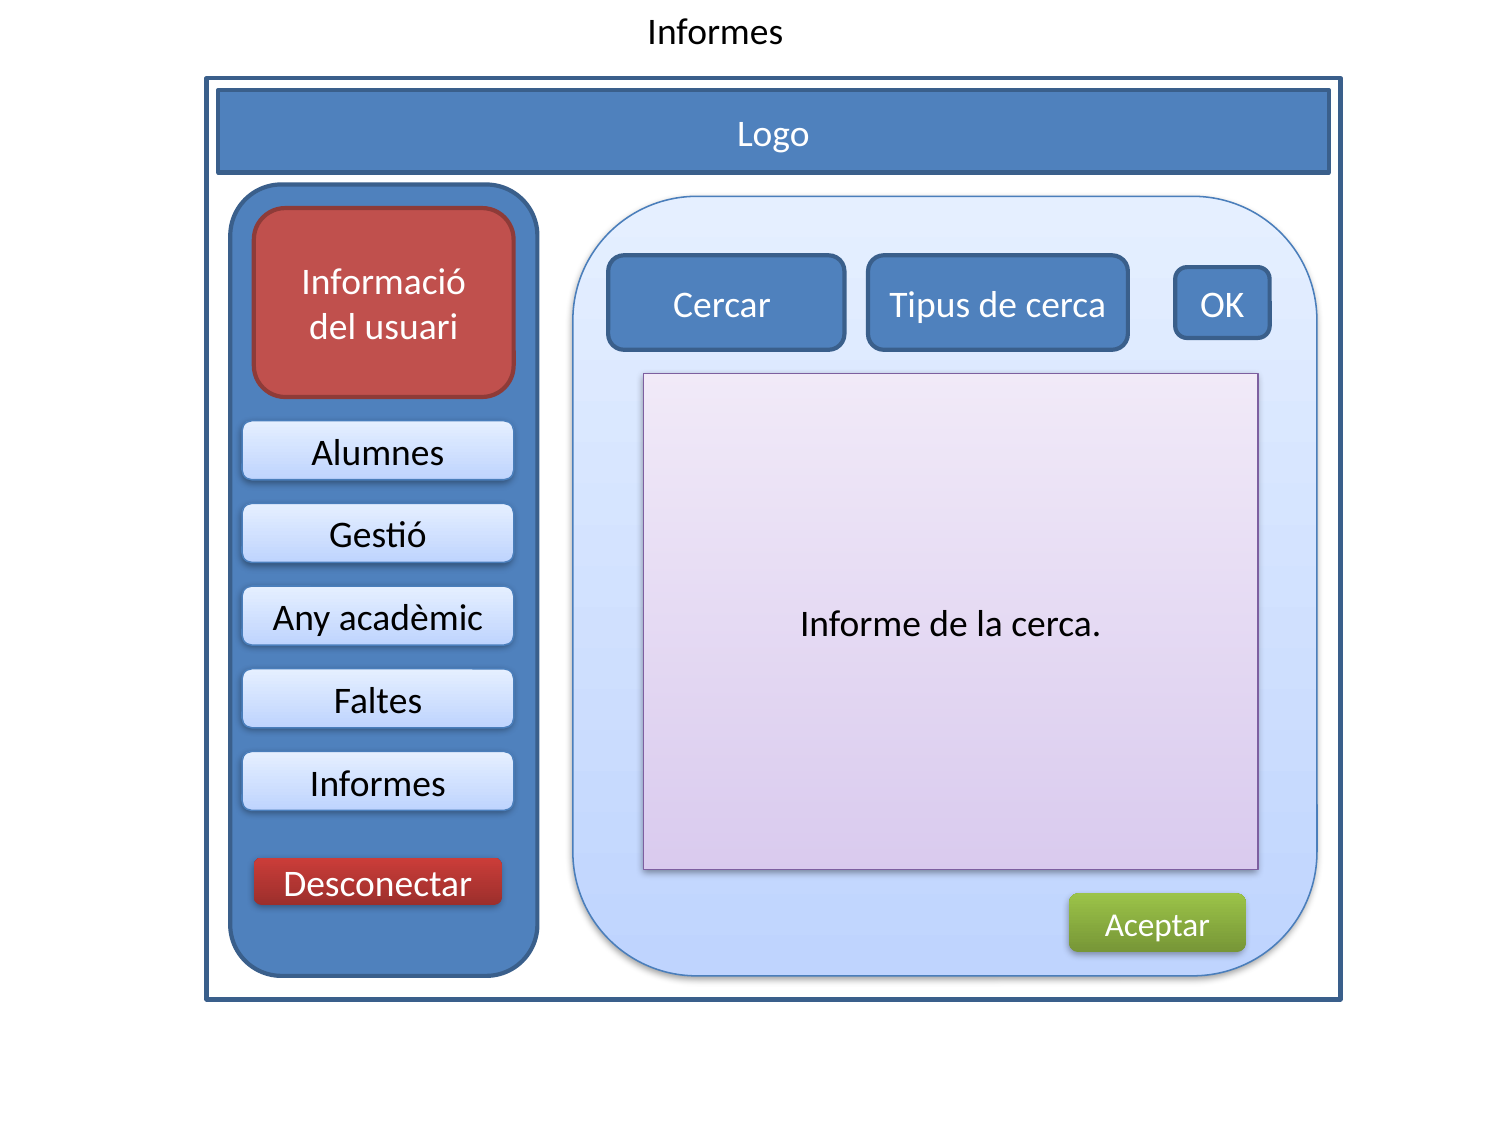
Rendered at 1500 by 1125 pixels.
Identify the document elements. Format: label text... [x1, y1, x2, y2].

text_box [572, 195, 1318, 977]
text_box Tipus de cerca [865, 253, 1130, 352]
text_box Any acadèmic [241, 585, 515, 646]
text_box OK [1173, 265, 1272, 341]
text_box Informe de la cerca. [643, 373, 1259, 870]
text_box Informació del usuari [251, 205, 516, 400]
text_box Informes [632, 0, 799, 60]
text_box Gestió [241, 502, 515, 564]
text_box [204, 76, 1343, 1002]
text_box [228, 182, 540, 978]
text_box Logo [216, 88, 1331, 175]
text_box Cercar [606, 253, 847, 352]
text_box Aceptar [1068, 893, 1247, 953]
text_box Desconectar [253, 857, 502, 906]
text_box Faltes [241, 667, 515, 729]
text_box Informes [241, 750, 515, 812]
text_box Alumnes [241, 419, 515, 481]
